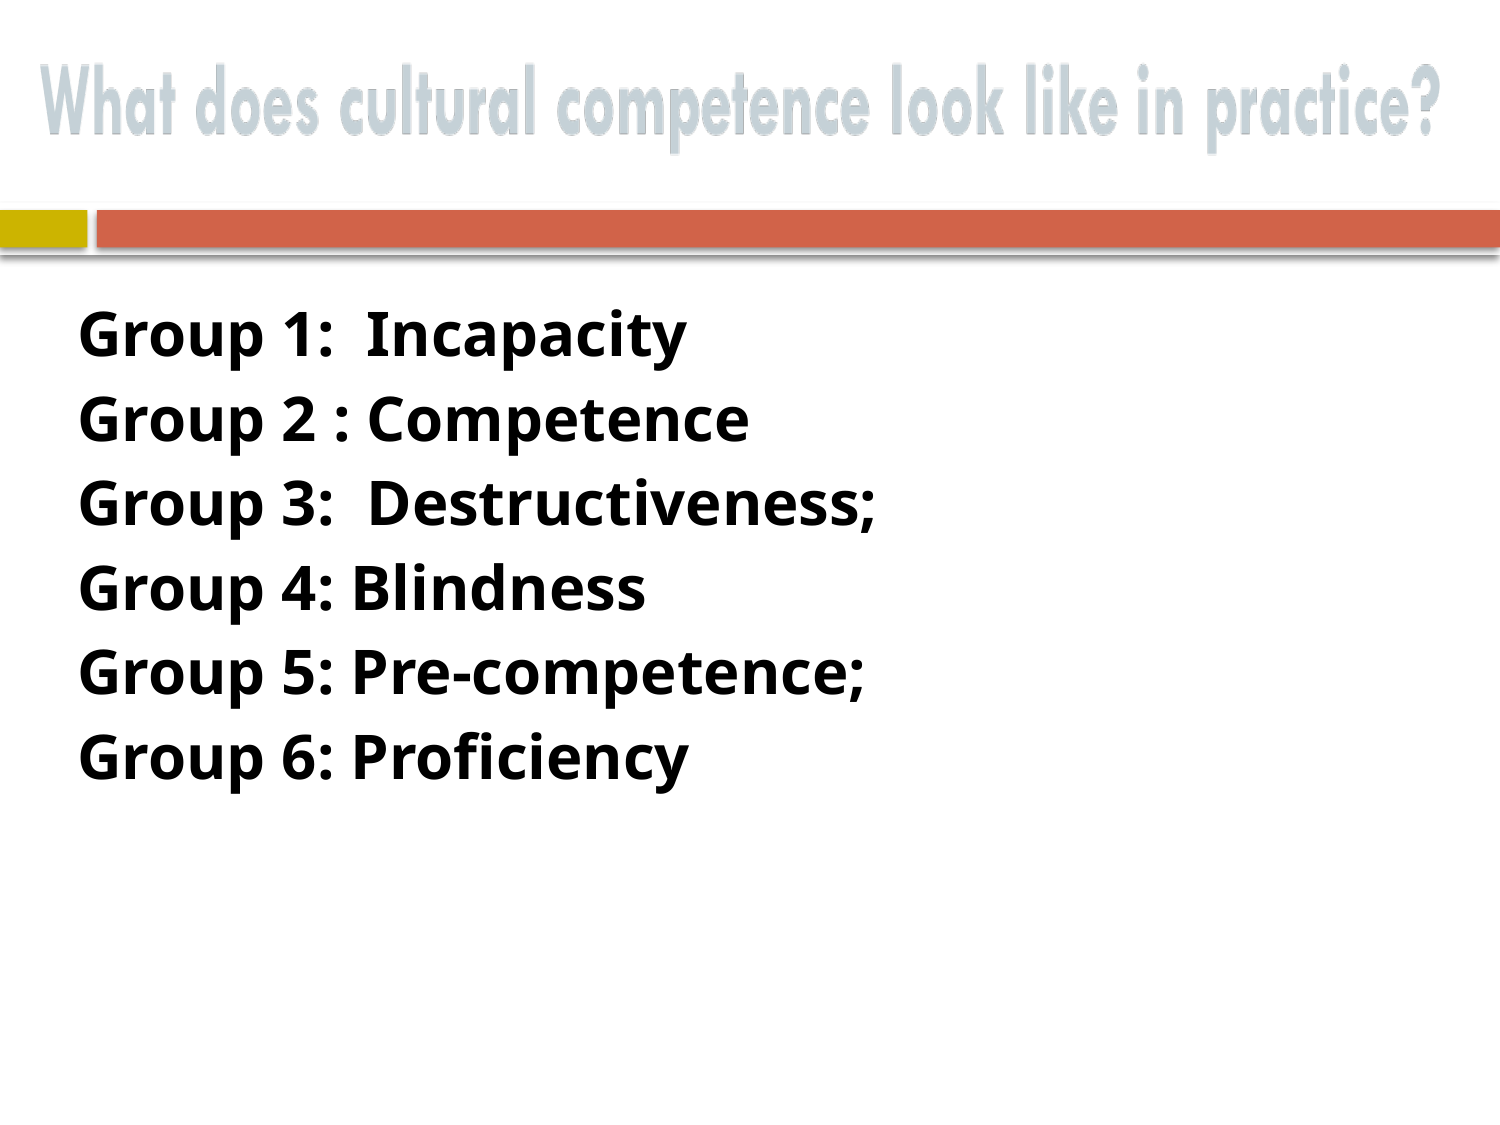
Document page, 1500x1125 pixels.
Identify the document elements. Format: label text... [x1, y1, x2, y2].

list Group 1: Incapacity Group 2 : Competence Group 3: Destructiveness; Group 4: Blindness Group 5: Pre-competence; Group 6: Proficiency [62, 224, 1500, 1063]
picture [0, 0, 1480, 226]
